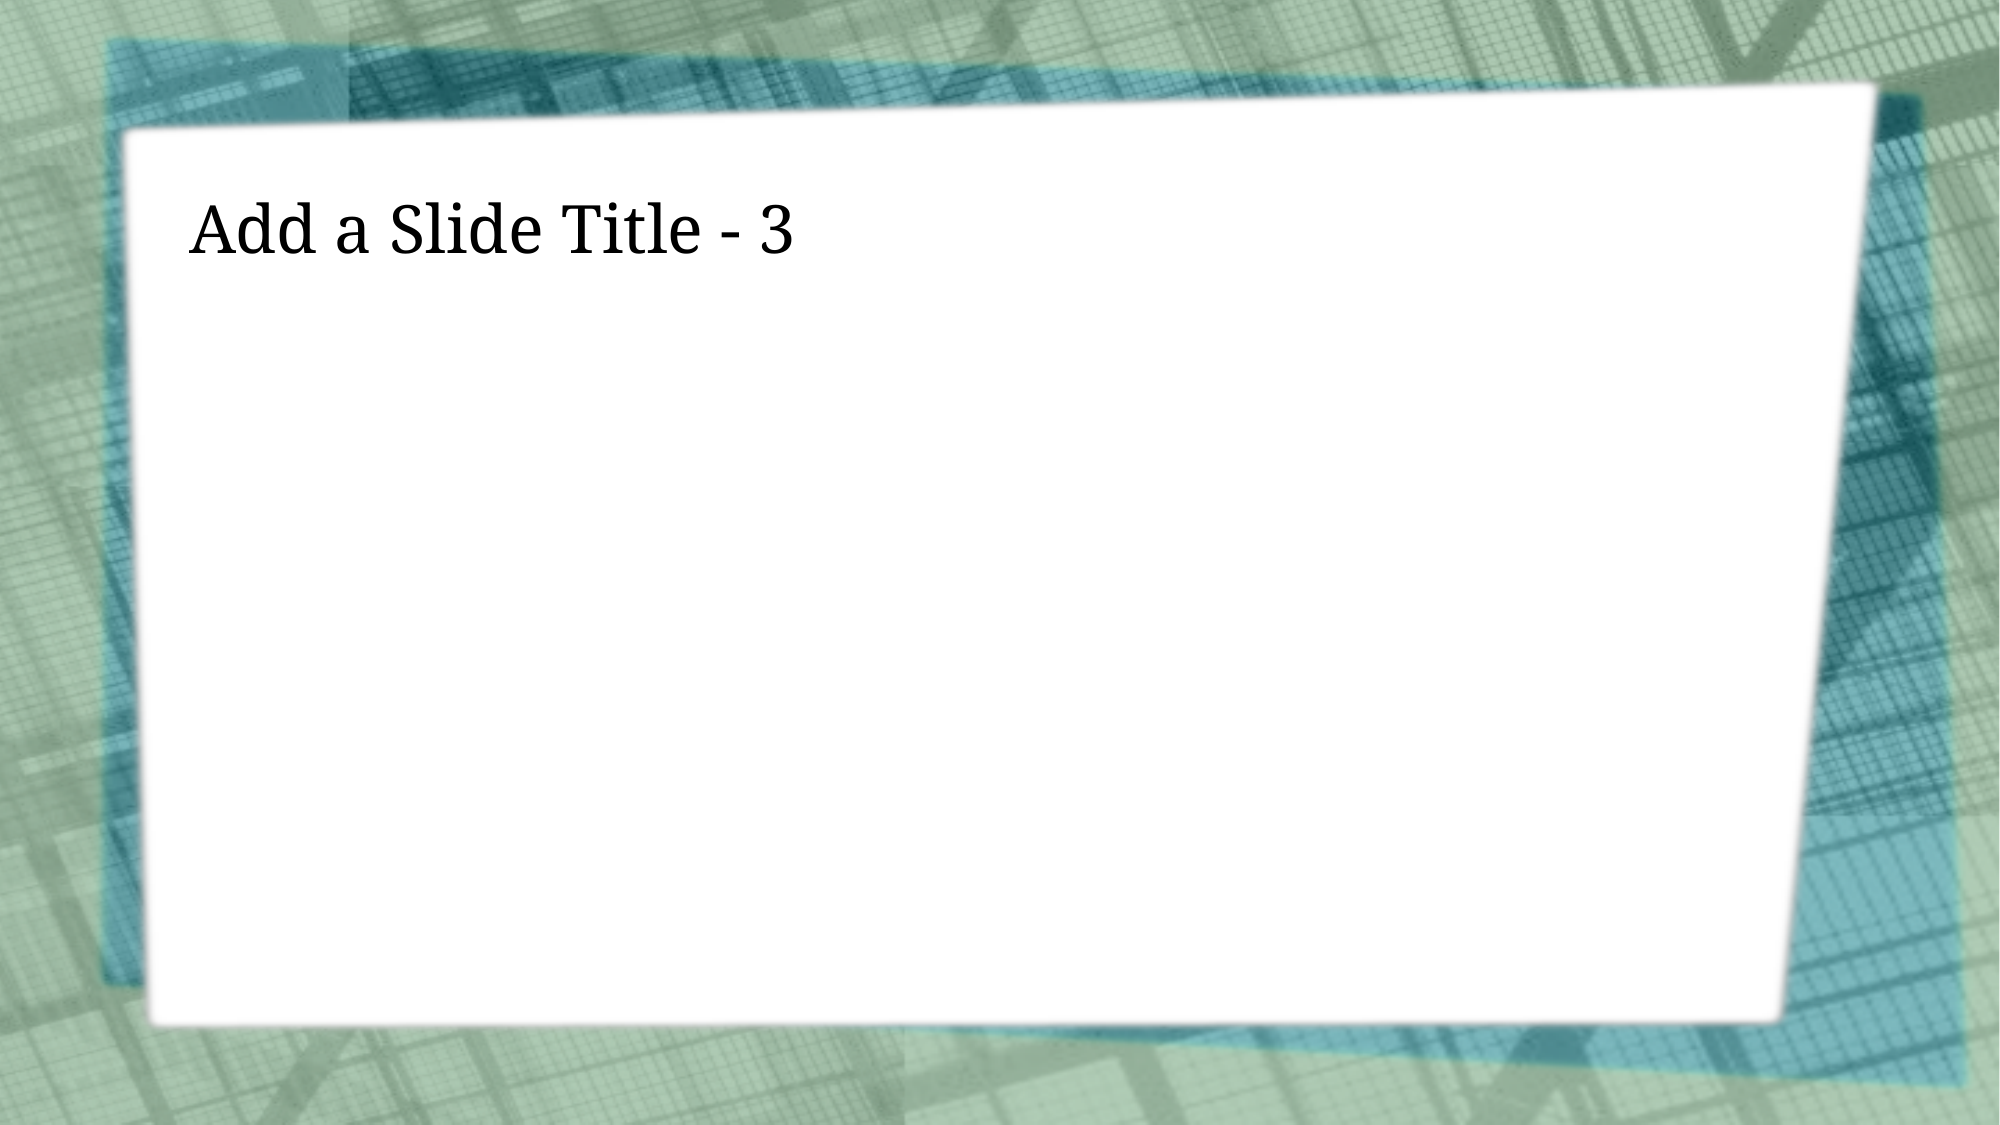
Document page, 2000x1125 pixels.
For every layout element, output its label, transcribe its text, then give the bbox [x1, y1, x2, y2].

title Add a Slide Title - 3 [174, 87, 1750, 275]
picture [0, 0, 2000, 1125]
